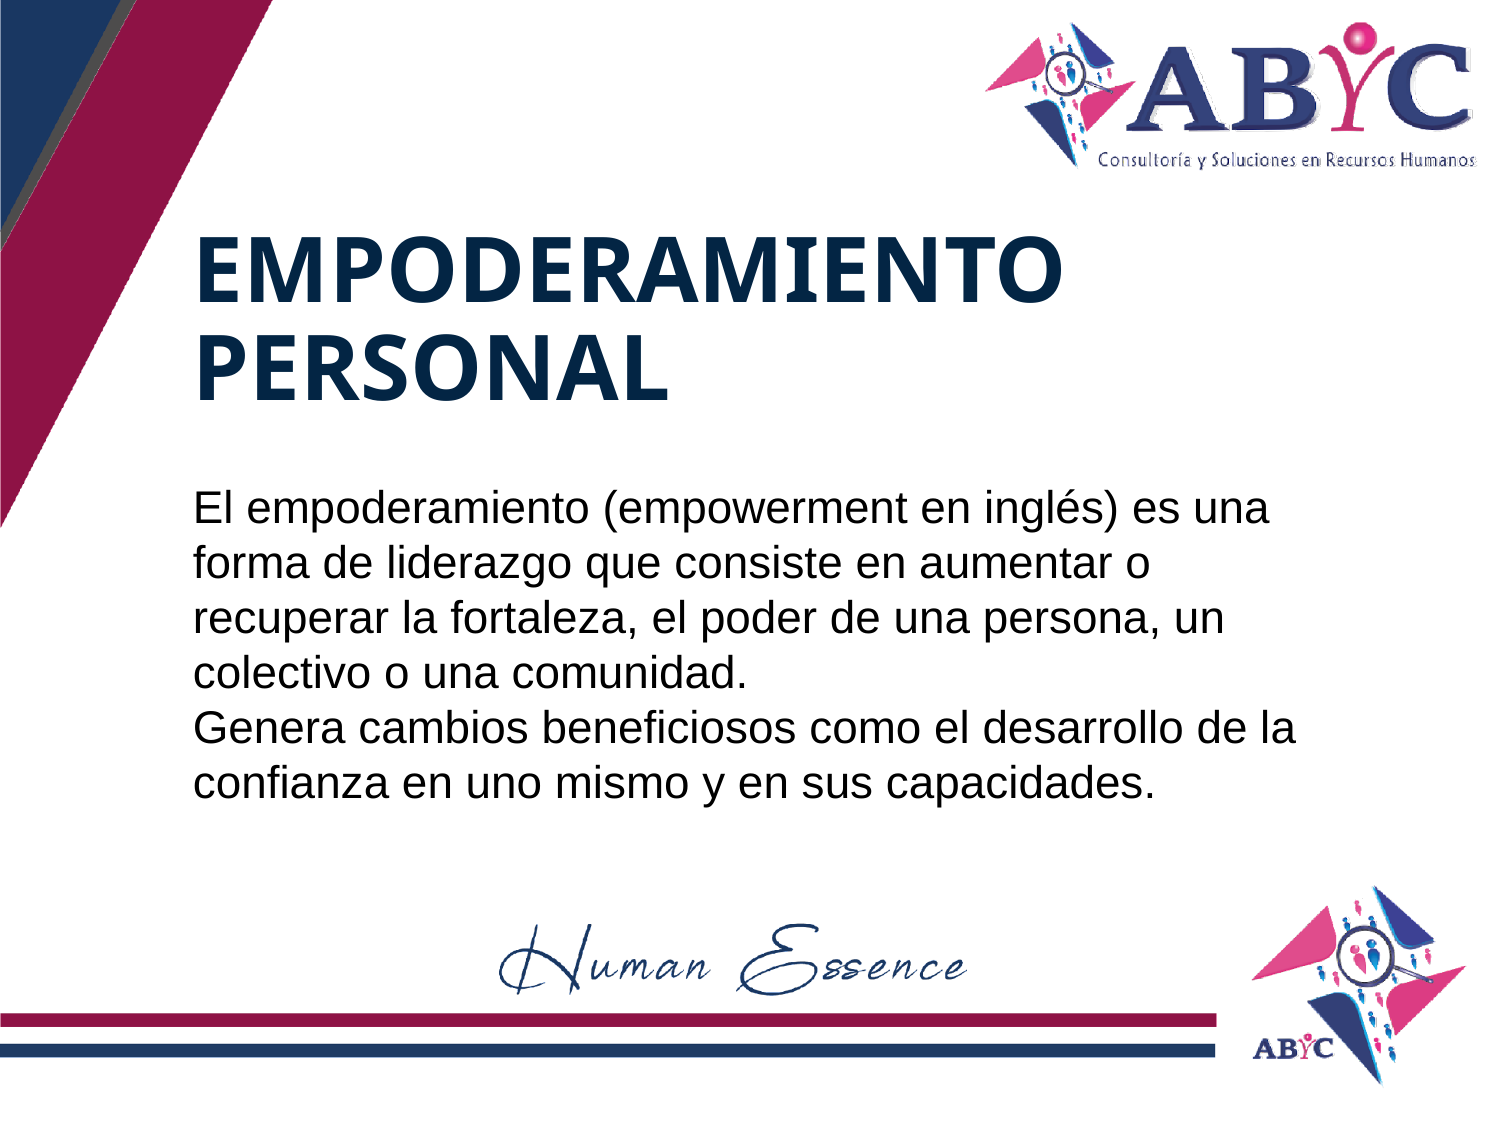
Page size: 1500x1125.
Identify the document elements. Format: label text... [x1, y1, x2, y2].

title EMPODERAMIENTO PERSONAL [177, 231, 1382, 413]
picture [0, 0, 1500, 1125]
text_box El empoderamiento (empowerment en inglés) es una forma de liderazgo que consiste en aumentar o recuperar la fortaleza, el poder de una persona, un colectivo o una comunidad. Genera cambios beneficiosos como el desarrollo de la confianza en uno mismo y en sus capacidades. [177, 462, 1343, 858]
